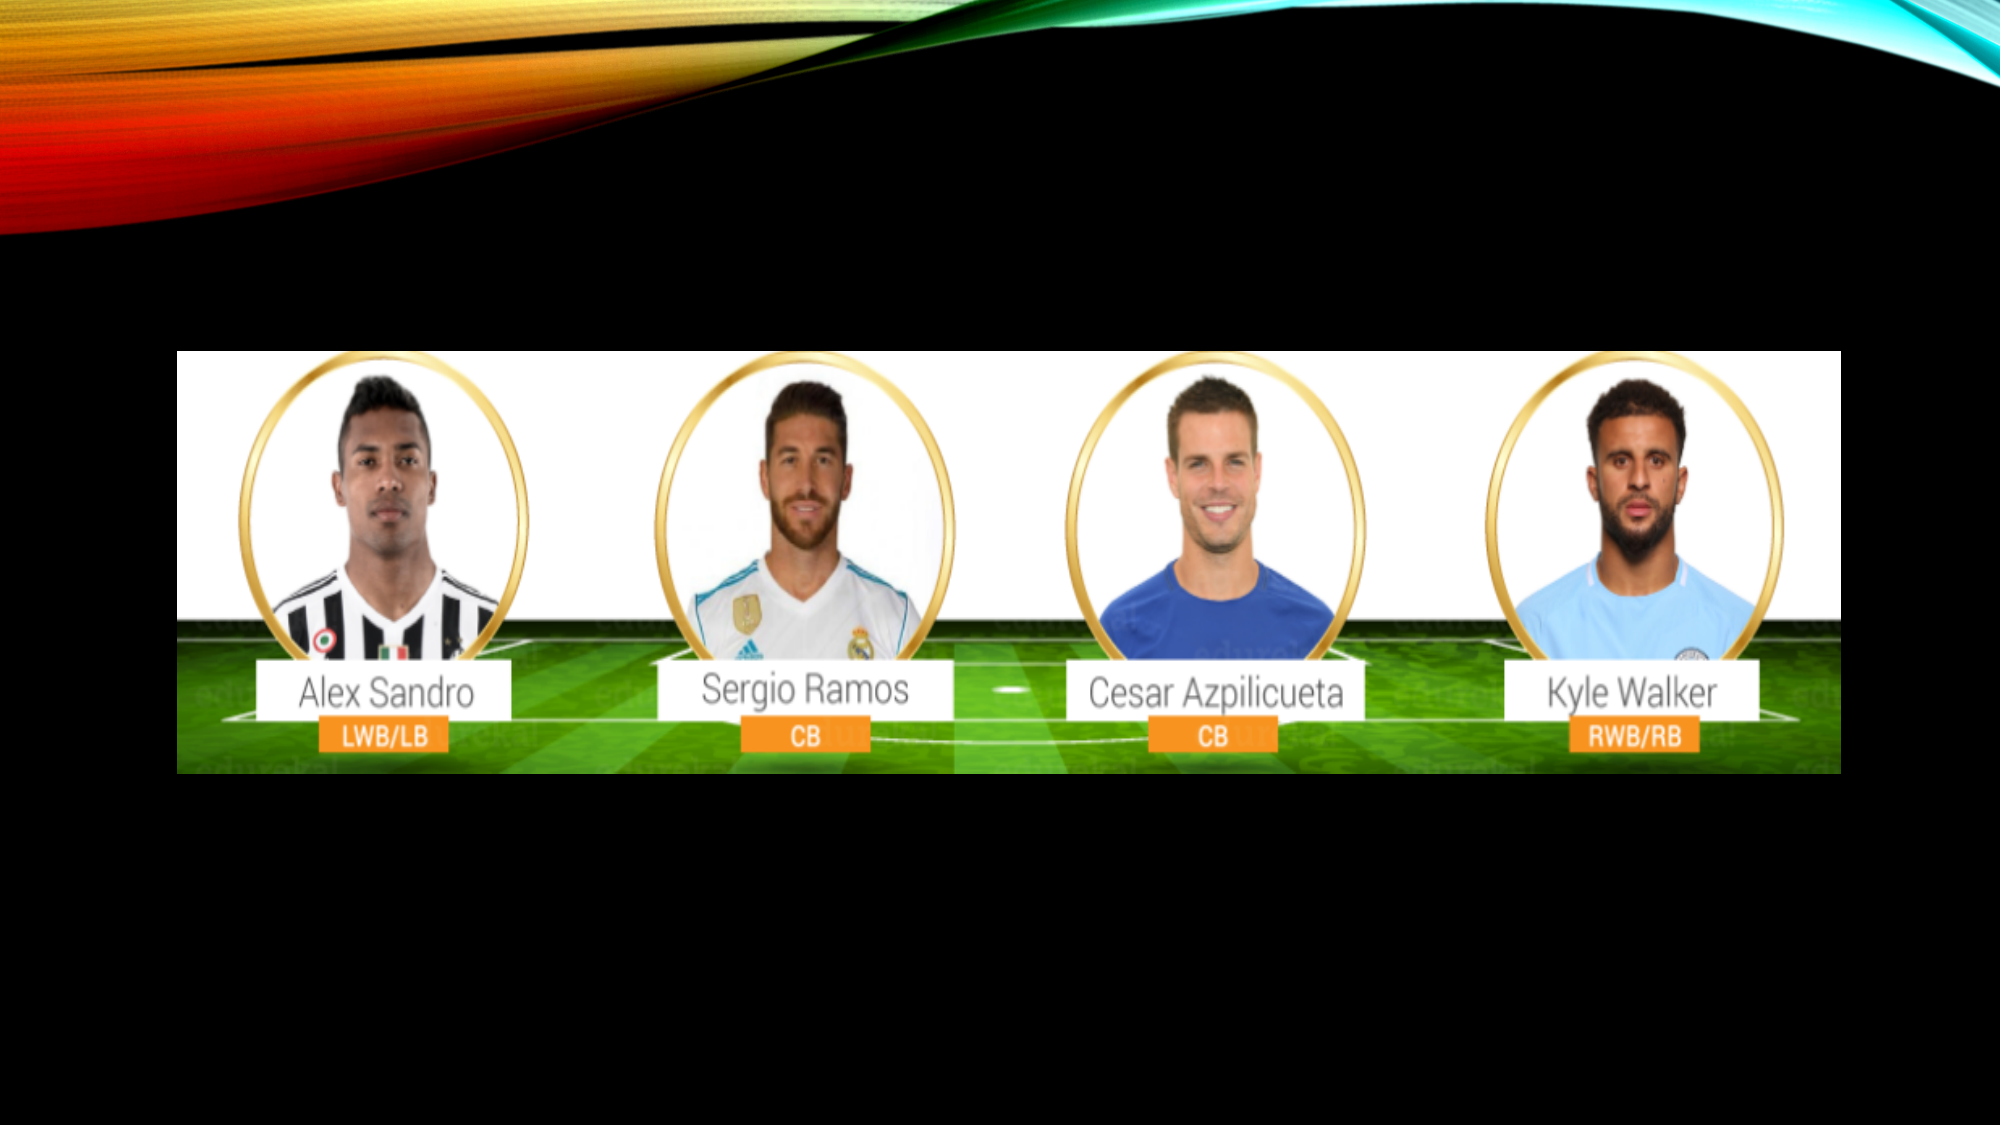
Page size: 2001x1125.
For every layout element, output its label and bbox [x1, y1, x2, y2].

picture [0, 0, 2000, 237]
picture [177, 351, 1841, 774]
